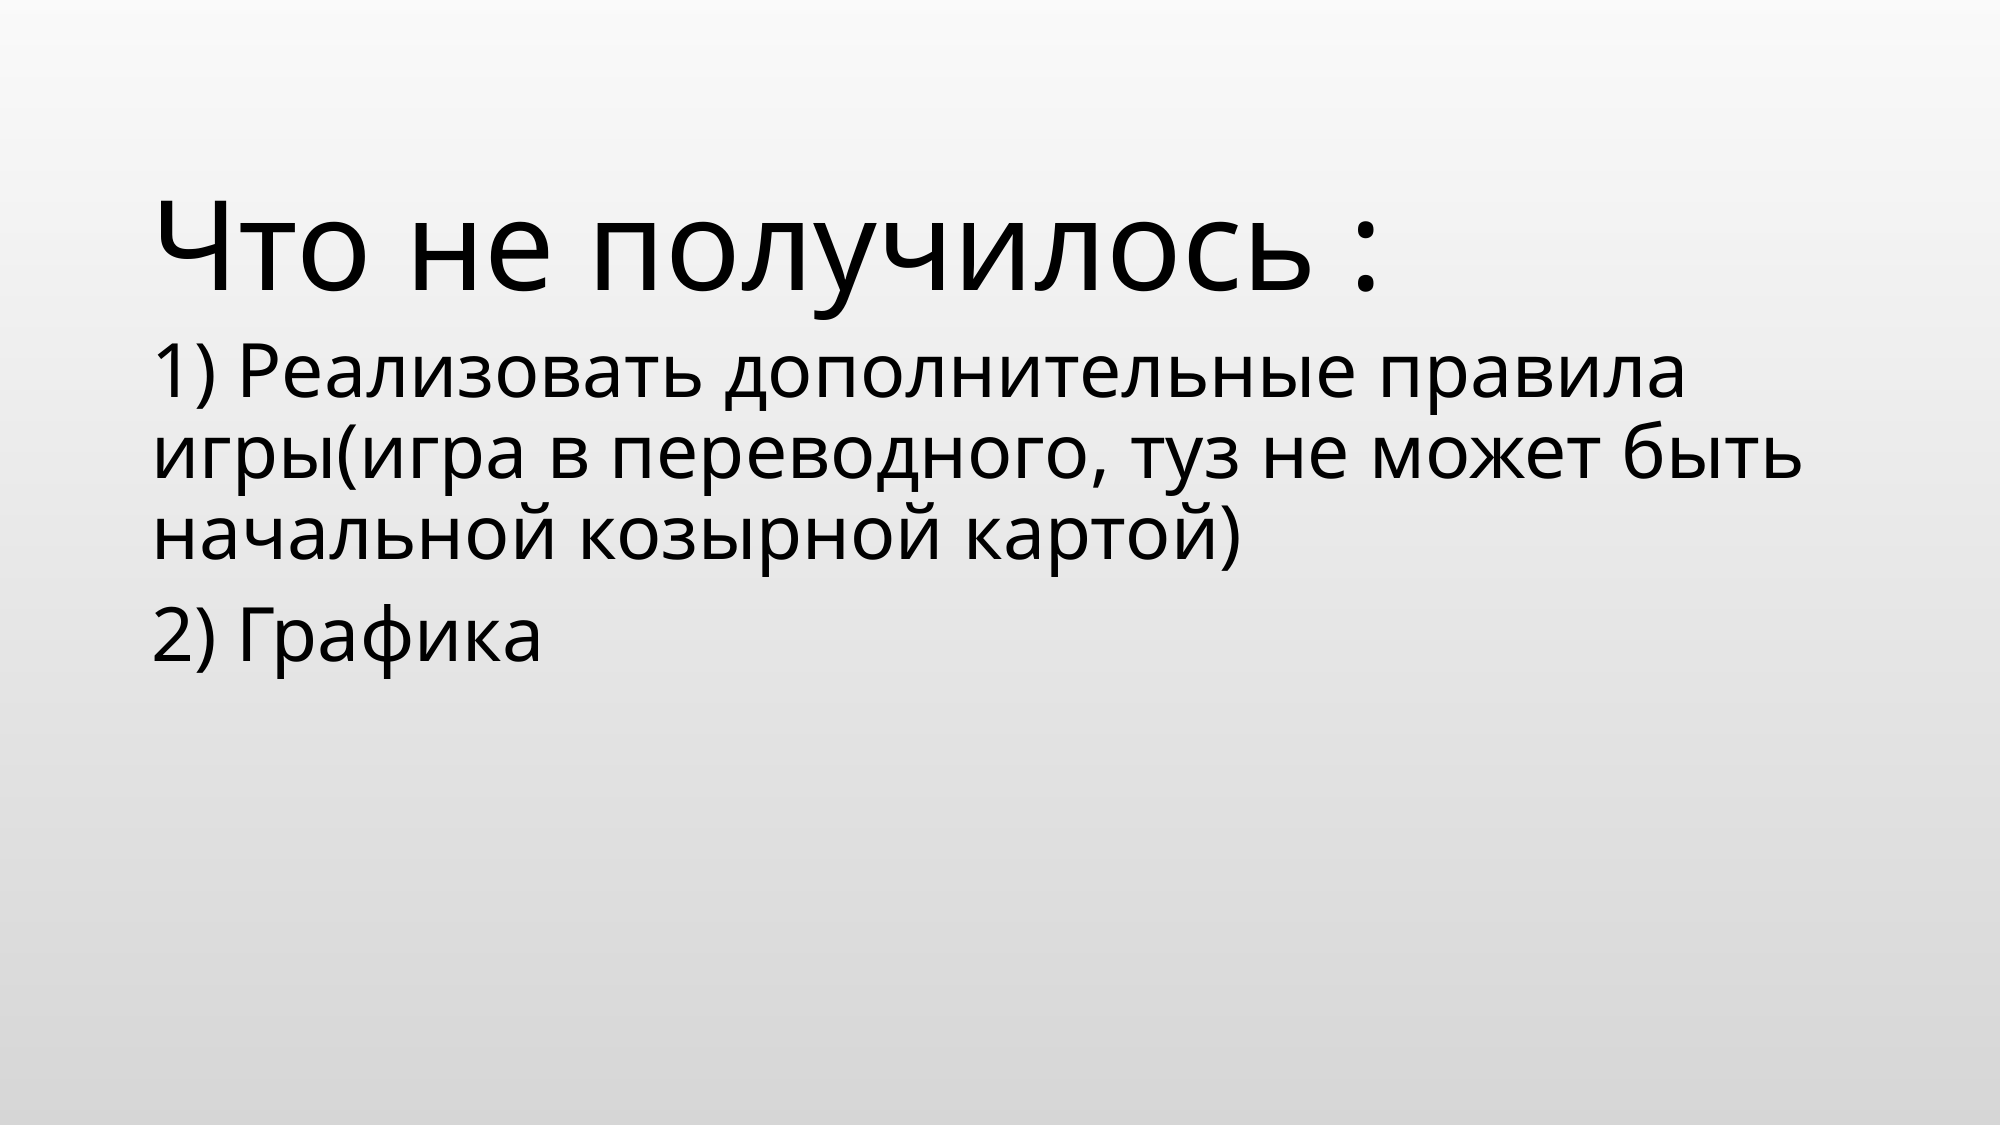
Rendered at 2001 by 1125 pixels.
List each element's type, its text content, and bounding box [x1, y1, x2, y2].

list 1) Реализовать дополнительные правила игры(игра в переводного, туз не может быть начальной козырной картой) 2) Графика [136, 324, 1862, 999]
title Что не получилось : [136, 35, 1862, 324]
